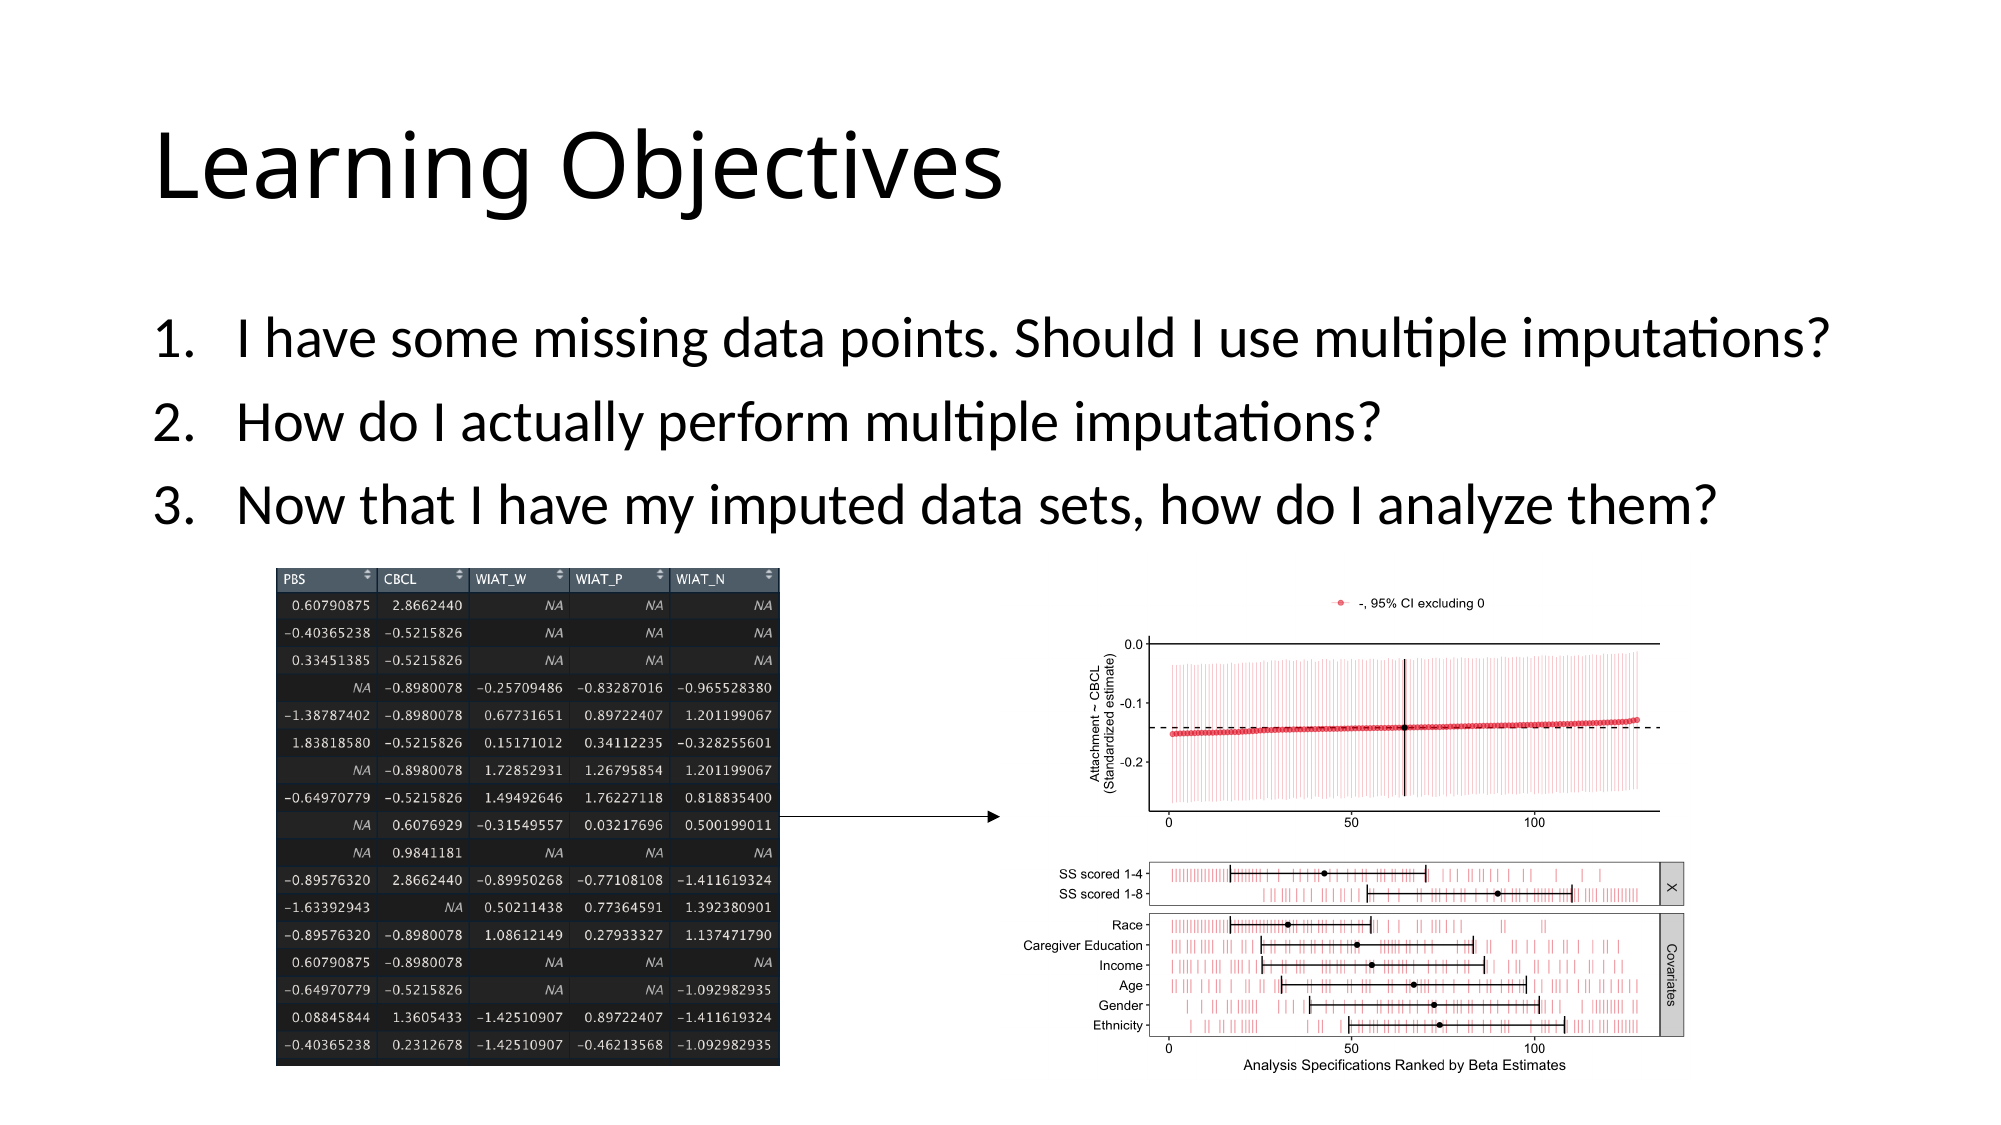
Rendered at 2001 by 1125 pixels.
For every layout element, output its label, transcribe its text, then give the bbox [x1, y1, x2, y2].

picture [999, 553, 1691, 1080]
picture [276, 568, 780, 1066]
list I have some missing data points. Should I use multiple imputations? How do I actually perform multiple imputations? Now that I have my imputed data sets, how do I analyze them? [137, 299, 1863, 1014]
title Learning Objectives [137, 59, 1863, 278]
